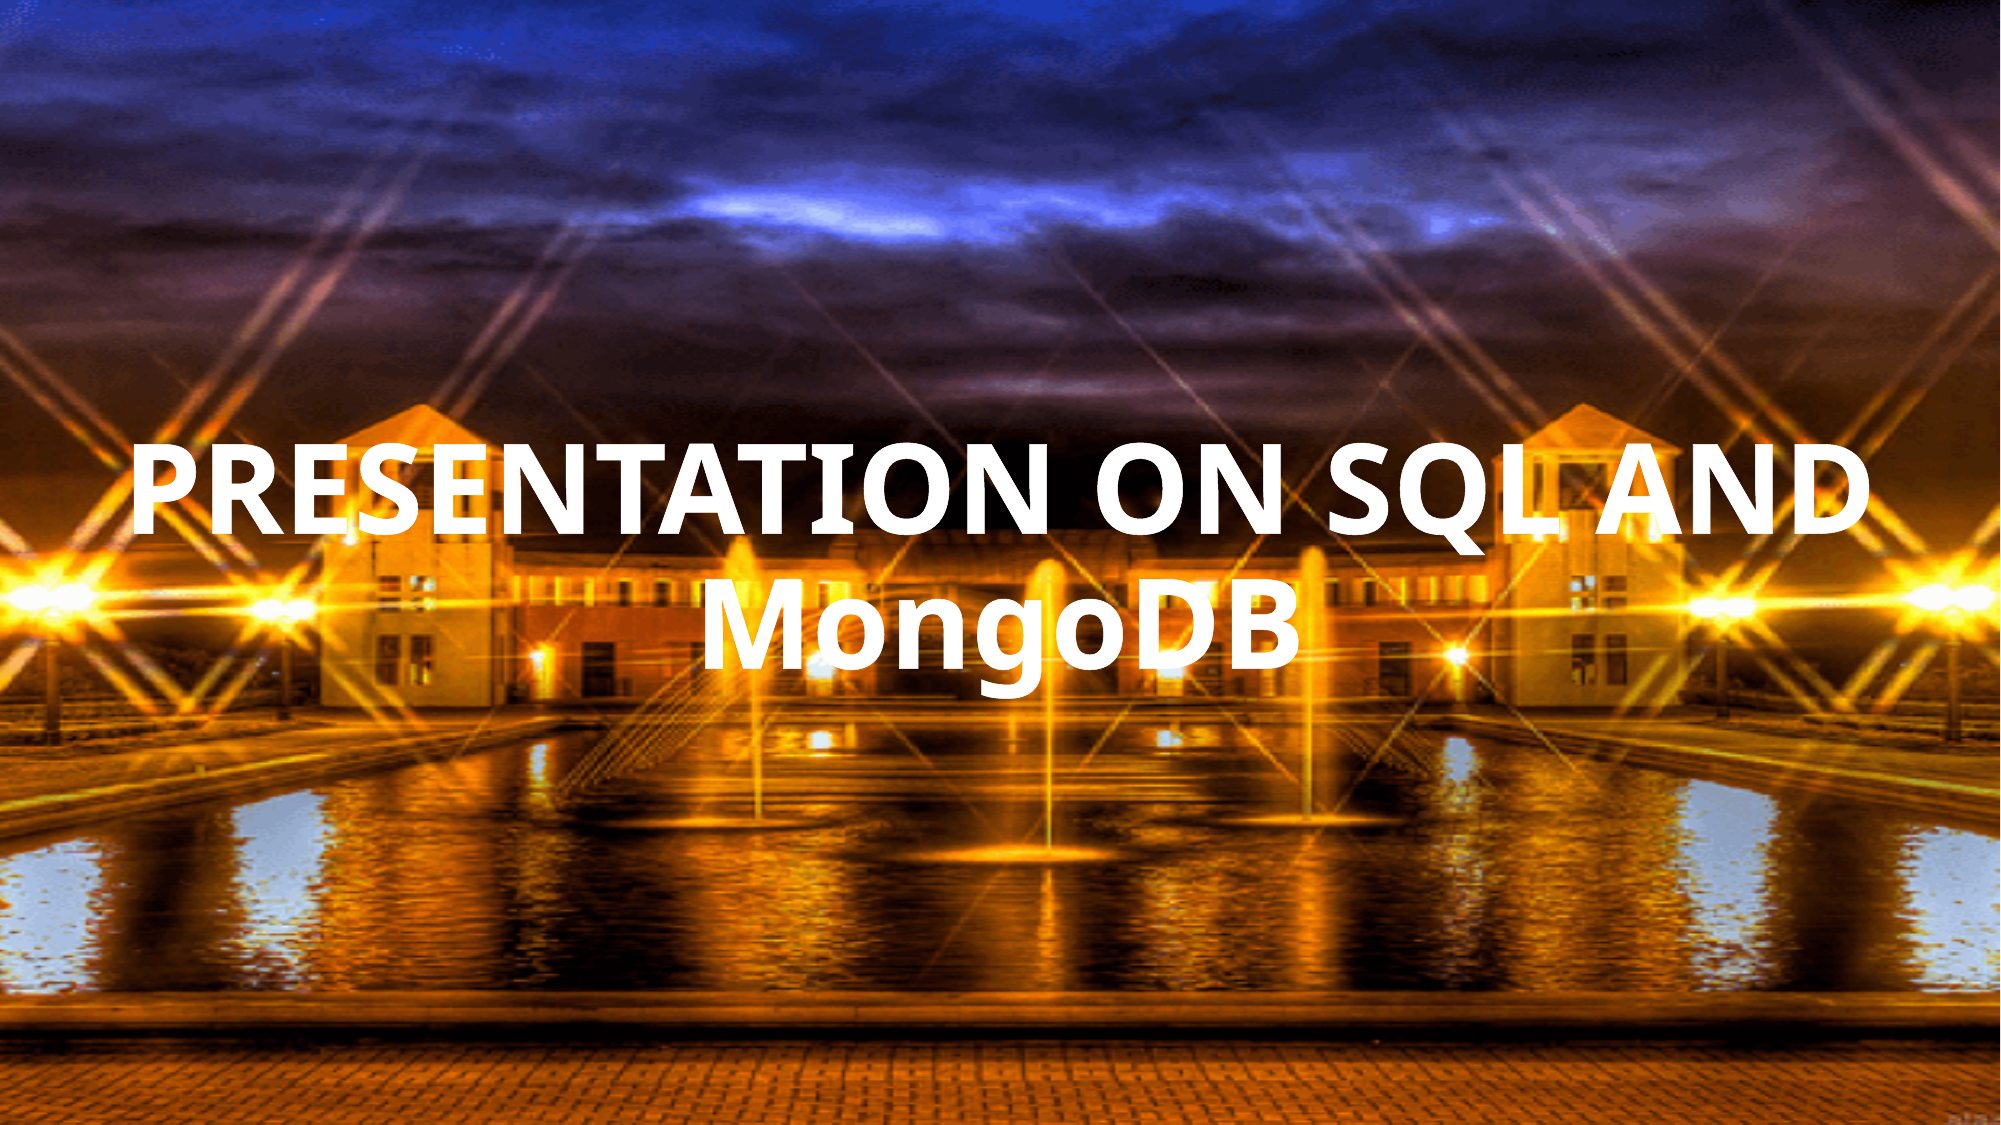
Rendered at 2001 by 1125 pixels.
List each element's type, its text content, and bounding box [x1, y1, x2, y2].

title PRESENTATION ON SQL AND MongoDB [61, 348, 1939, 704]
picture [0, 0, 2001, 1125]
